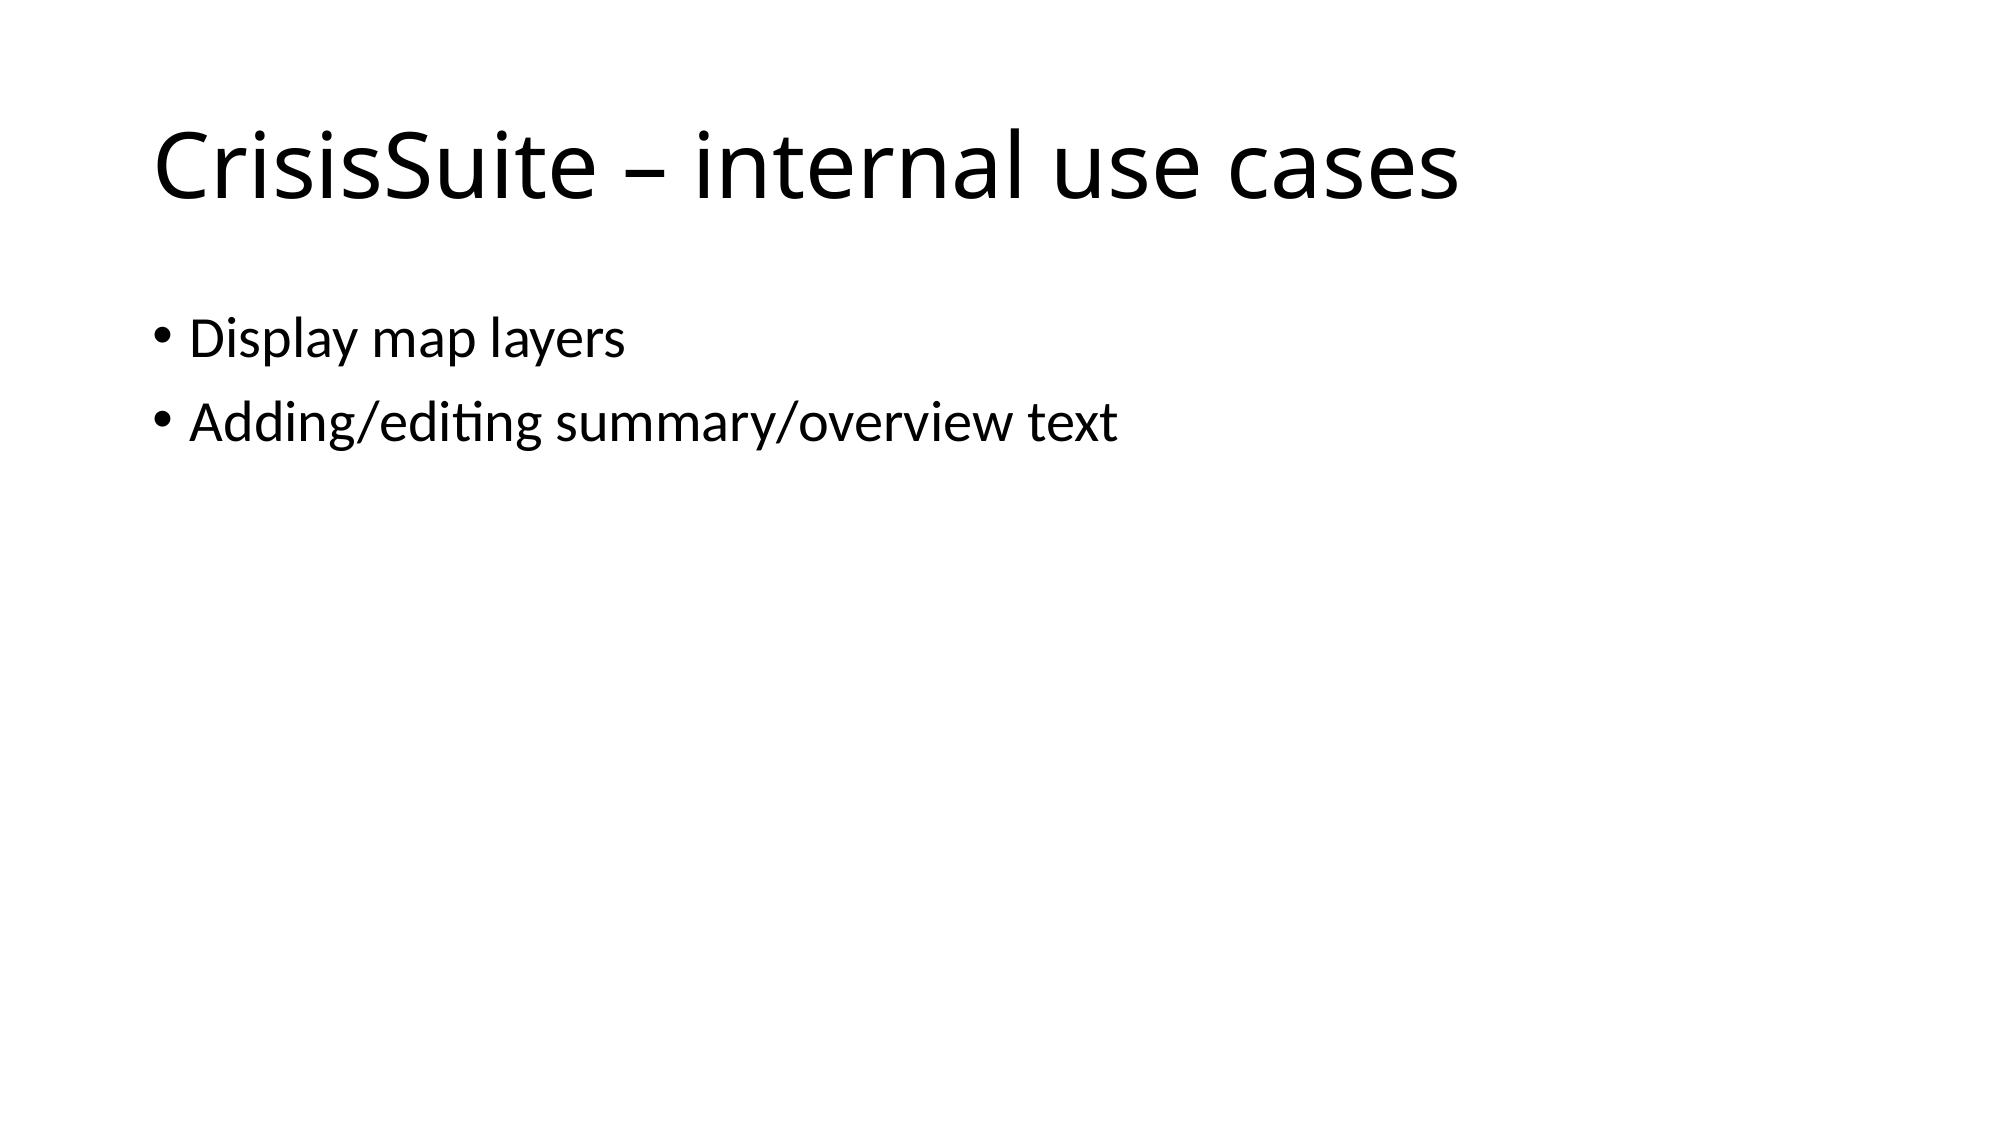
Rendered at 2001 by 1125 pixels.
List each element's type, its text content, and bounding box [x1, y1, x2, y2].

list Display map layers Adding/editing summary/overview text [137, 299, 1863, 1014]
title CrisisSuite – internal use cases [137, 59, 1863, 278]
